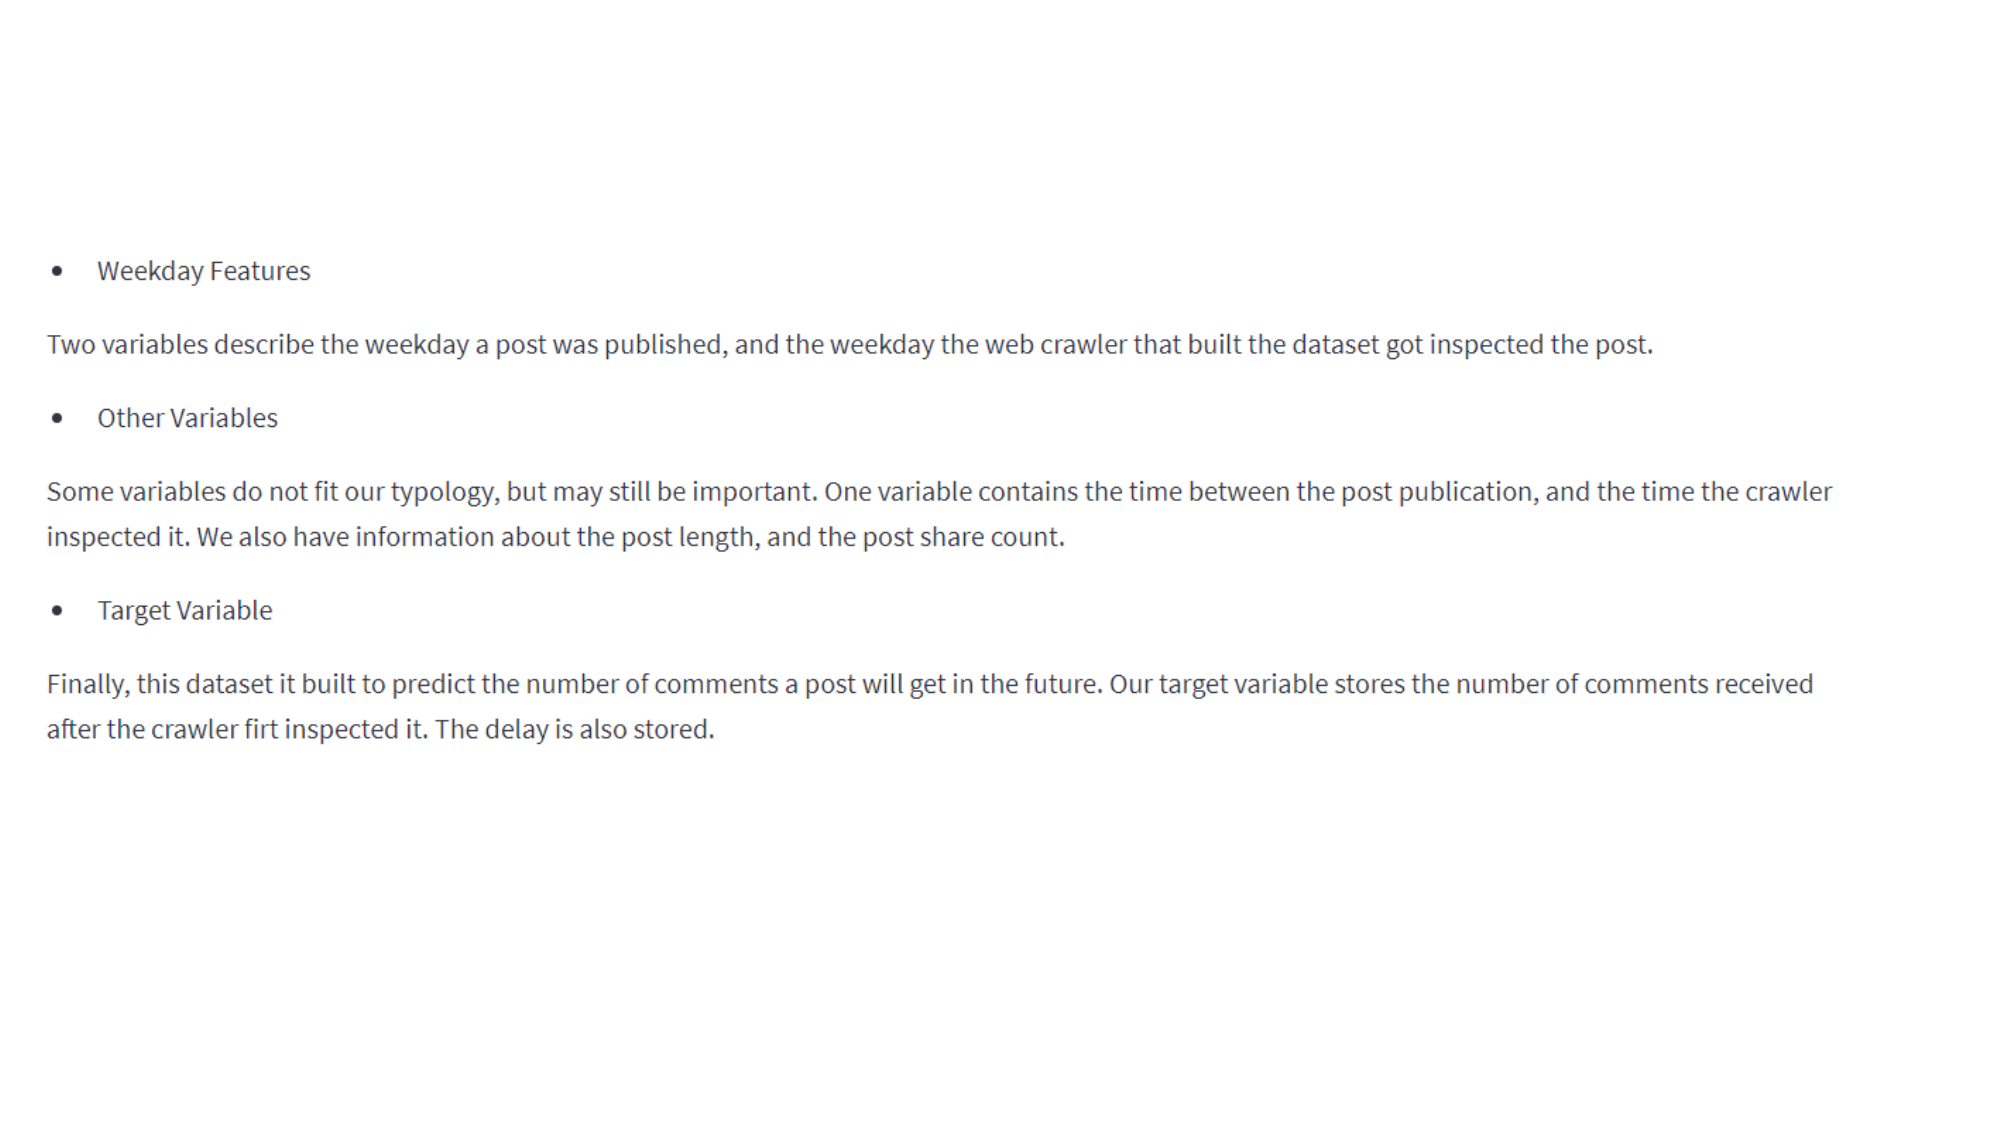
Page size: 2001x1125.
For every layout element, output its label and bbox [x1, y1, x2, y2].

picture [0, 235, 2000, 890]
